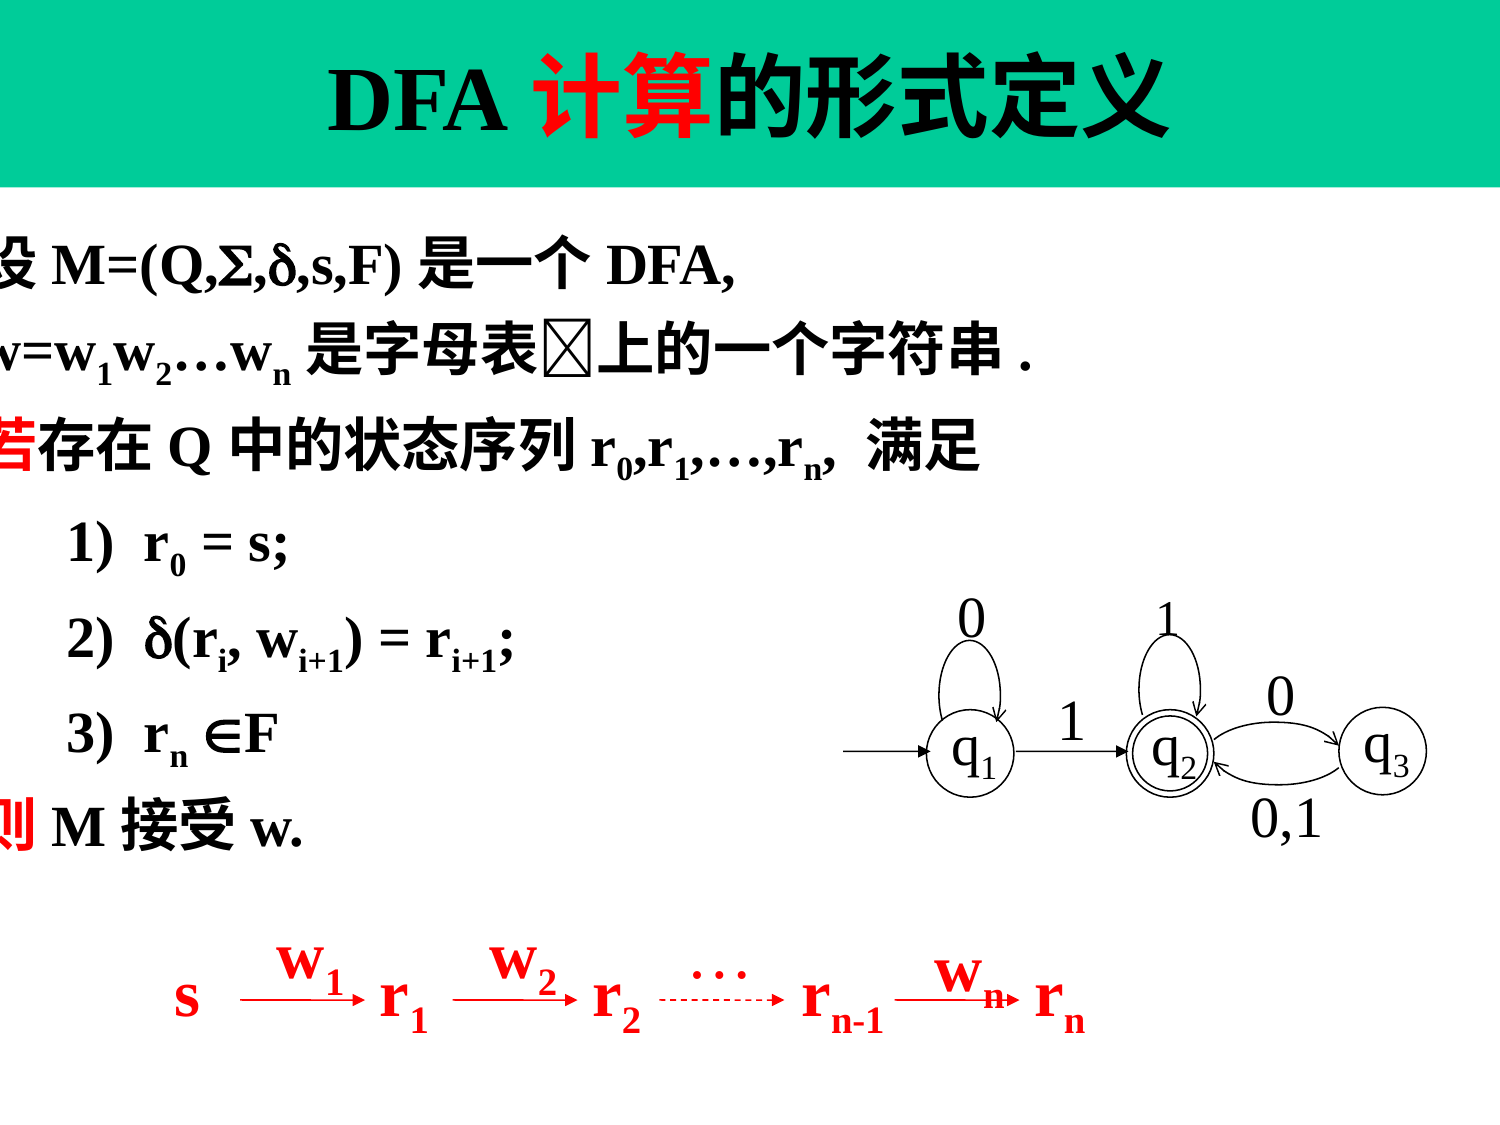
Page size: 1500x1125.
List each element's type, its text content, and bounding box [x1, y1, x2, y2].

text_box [842, 571, 1427, 858]
title DFA计算的形式定义 [0, 0, 1500, 188]
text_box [159, 904, 1103, 1039]
text_box 设M=(Q,,,s,F)是一个DFA, w=w1w2…wn是字母表上的一个字符串. 若存在Q中的状态序列r0,r1,…,rn, 满足 1) r0 = s; 2) (ri, wi+1) = ri+1; 3) rn F 则M接受w. [0, 205, 1198, 866]
